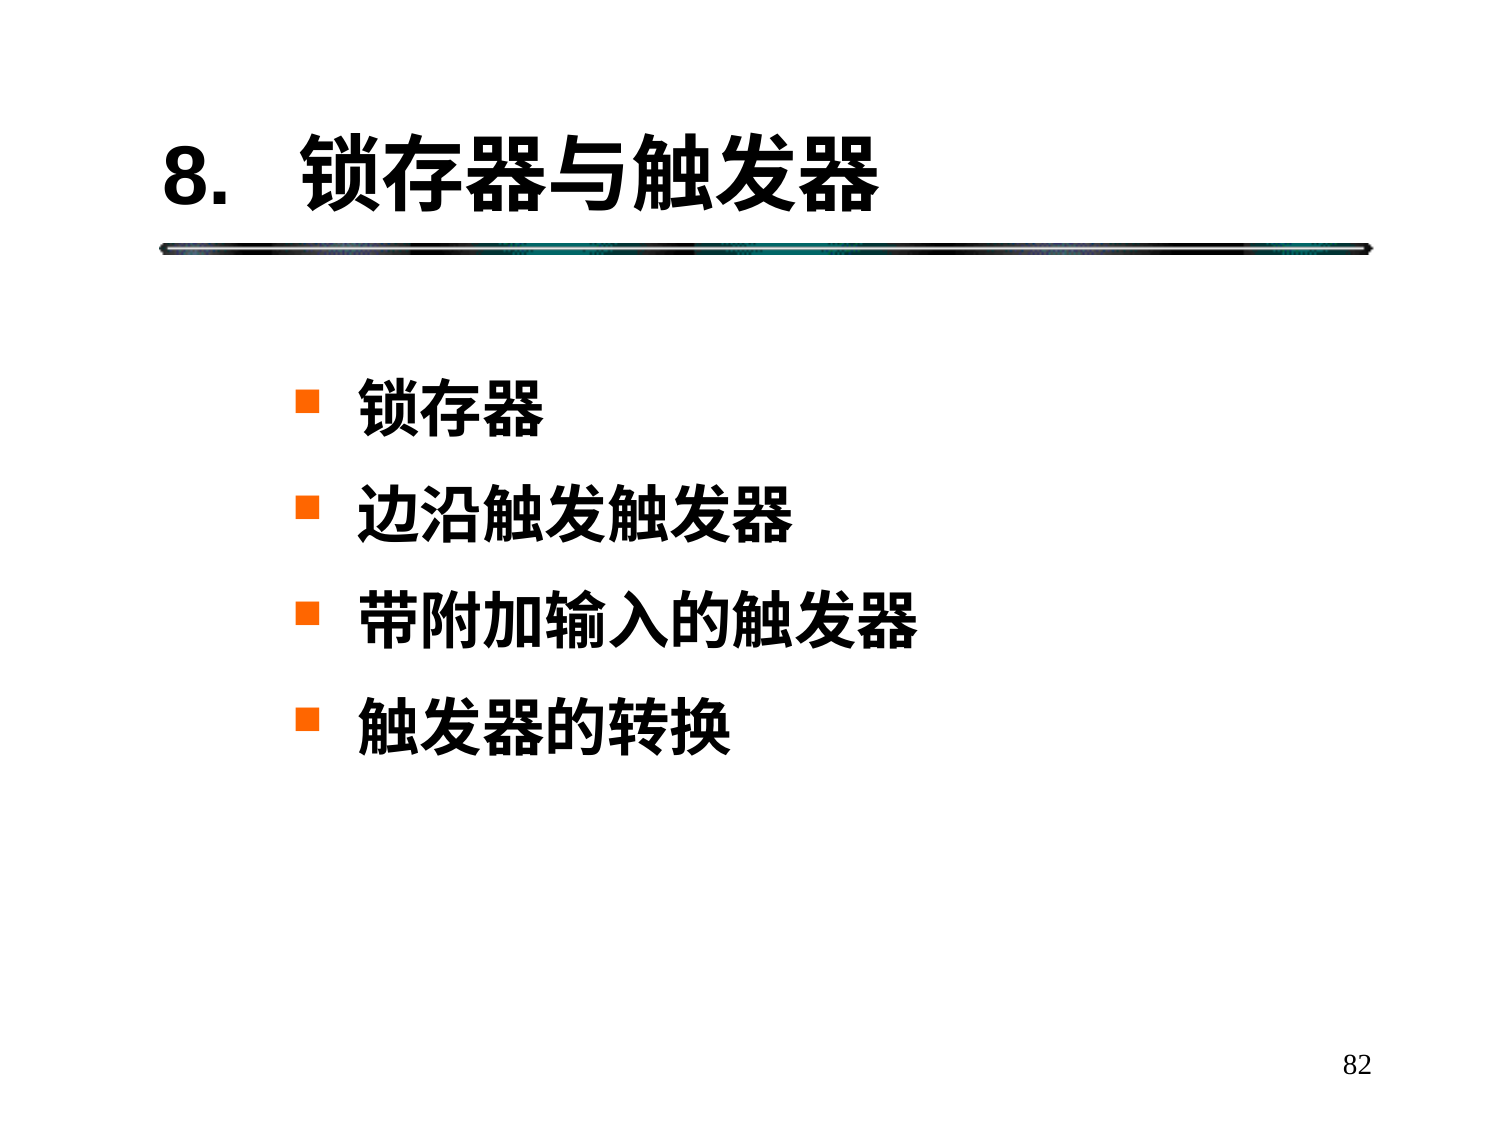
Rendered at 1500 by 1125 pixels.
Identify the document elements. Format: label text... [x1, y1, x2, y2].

text_box 锁存器 边沿触发触发器 带附加输入的触发器 触发器的转换 [277, 361, 1371, 770]
picture [159, 243, 1377, 256]
slide_number 82 [1074, 1025, 1388, 1100]
text_box 8. 锁存器与触发器 [147, 113, 1365, 229]
